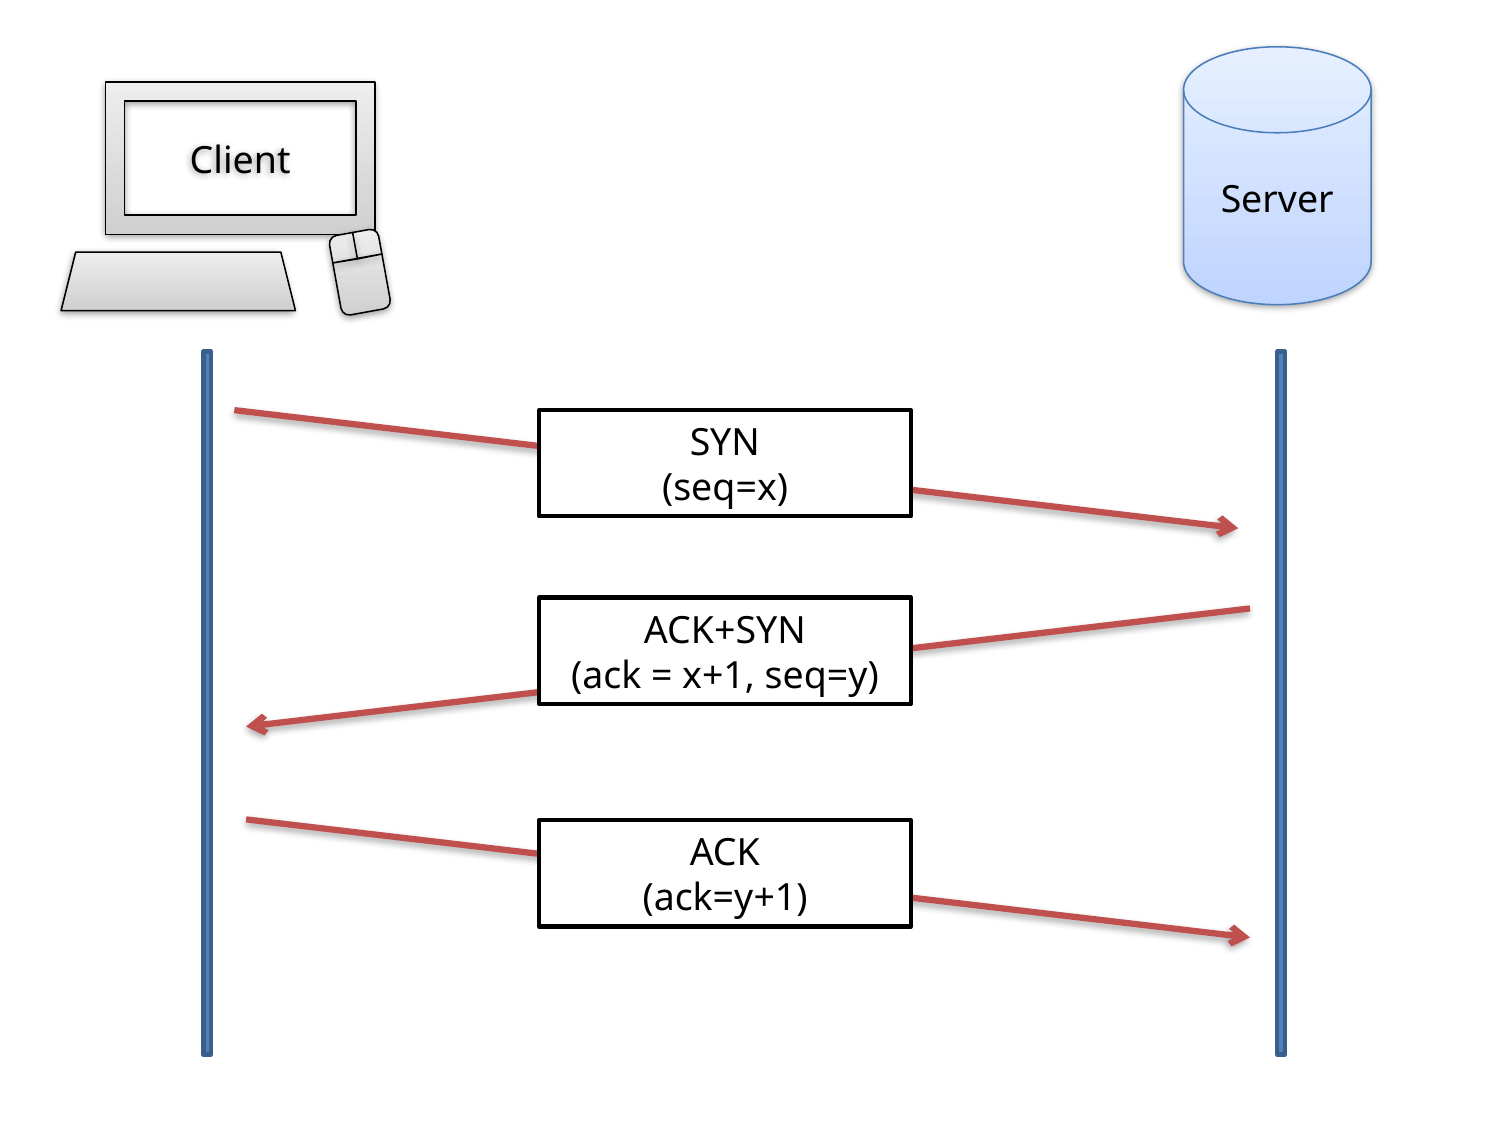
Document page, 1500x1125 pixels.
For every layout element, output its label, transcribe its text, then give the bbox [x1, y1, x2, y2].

text_box [60, 251, 297, 312]
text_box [234, 409, 1239, 529]
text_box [245, 608, 1251, 727]
text_box [1275, 349, 1287, 1057]
text_box Server [1182, 46, 1372, 306]
text_box ACK+SYN (ack = x+1, seq=y) [537, 595, 913, 606]
text_box [201, 349, 213, 1057]
text_box Client [105, 81, 376, 235]
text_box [245, 819, 1251, 938]
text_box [334, 231, 386, 313]
